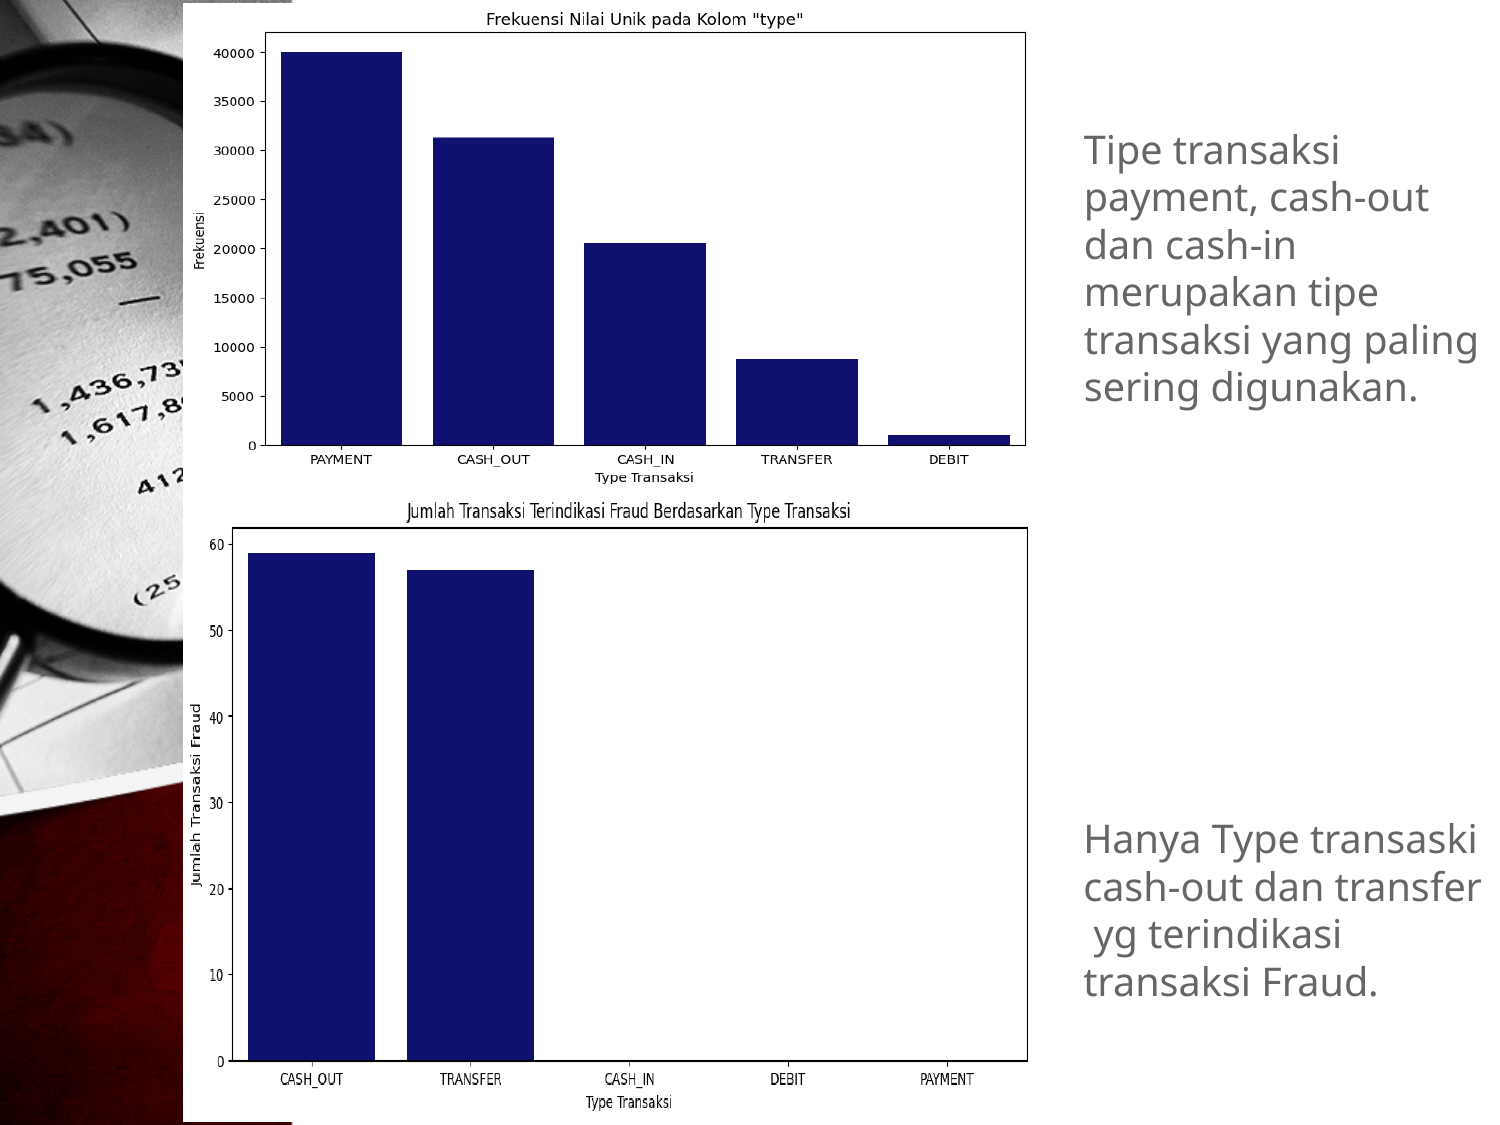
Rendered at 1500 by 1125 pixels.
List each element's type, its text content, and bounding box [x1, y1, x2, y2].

text_box Tipe transaksi payment, cash-out dan cash-in merupakan tipe transaksi yang paling sering digunakan. [1068, 78, 1500, 457]
text_box Hanya Type transaski cash-out dan transfer yg terindikasi transaksi Fraud. [1068, 763, 1500, 1056]
picture [0, 0, 1500, 1125]
